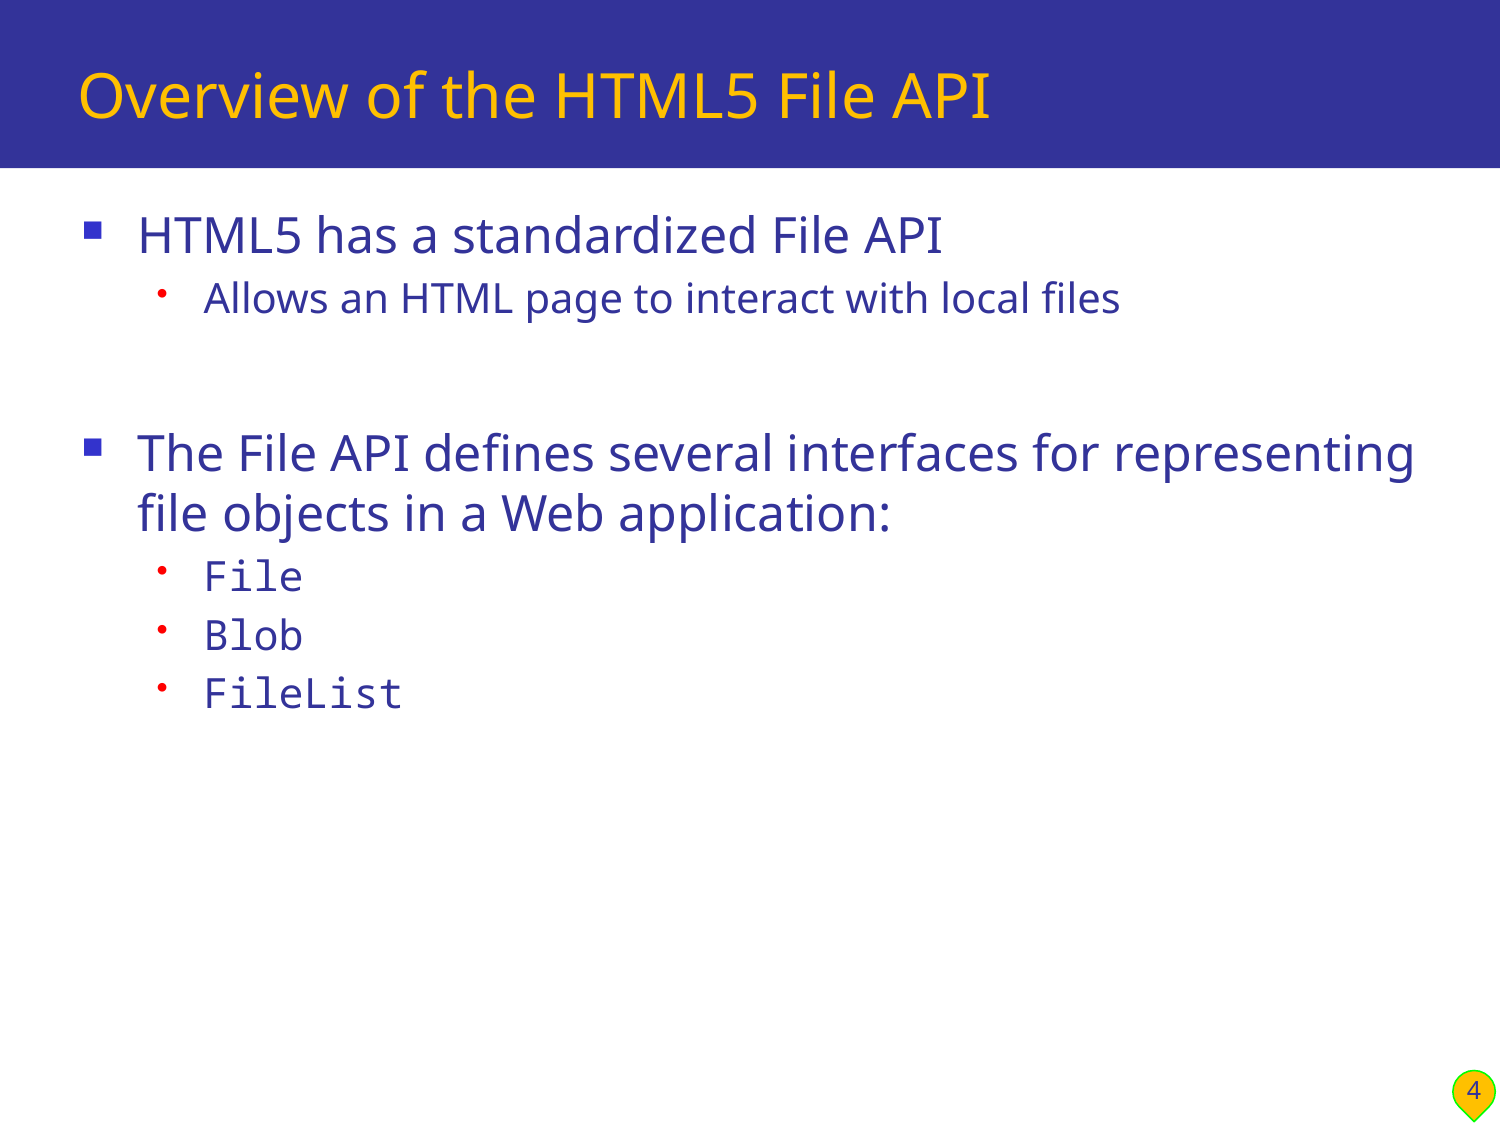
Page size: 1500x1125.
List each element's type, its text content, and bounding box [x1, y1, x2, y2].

list HTML5 has a standardized File API Allows an HTML page to interact with local files The File API defines several interfaces for representing file objects in a Web application: File Blob FileList [66, 196, 1460, 1007]
footer 4 [1431, 1040, 1500, 1117]
title Overview of the HTML5 File API [61, 24, 1465, 139]
